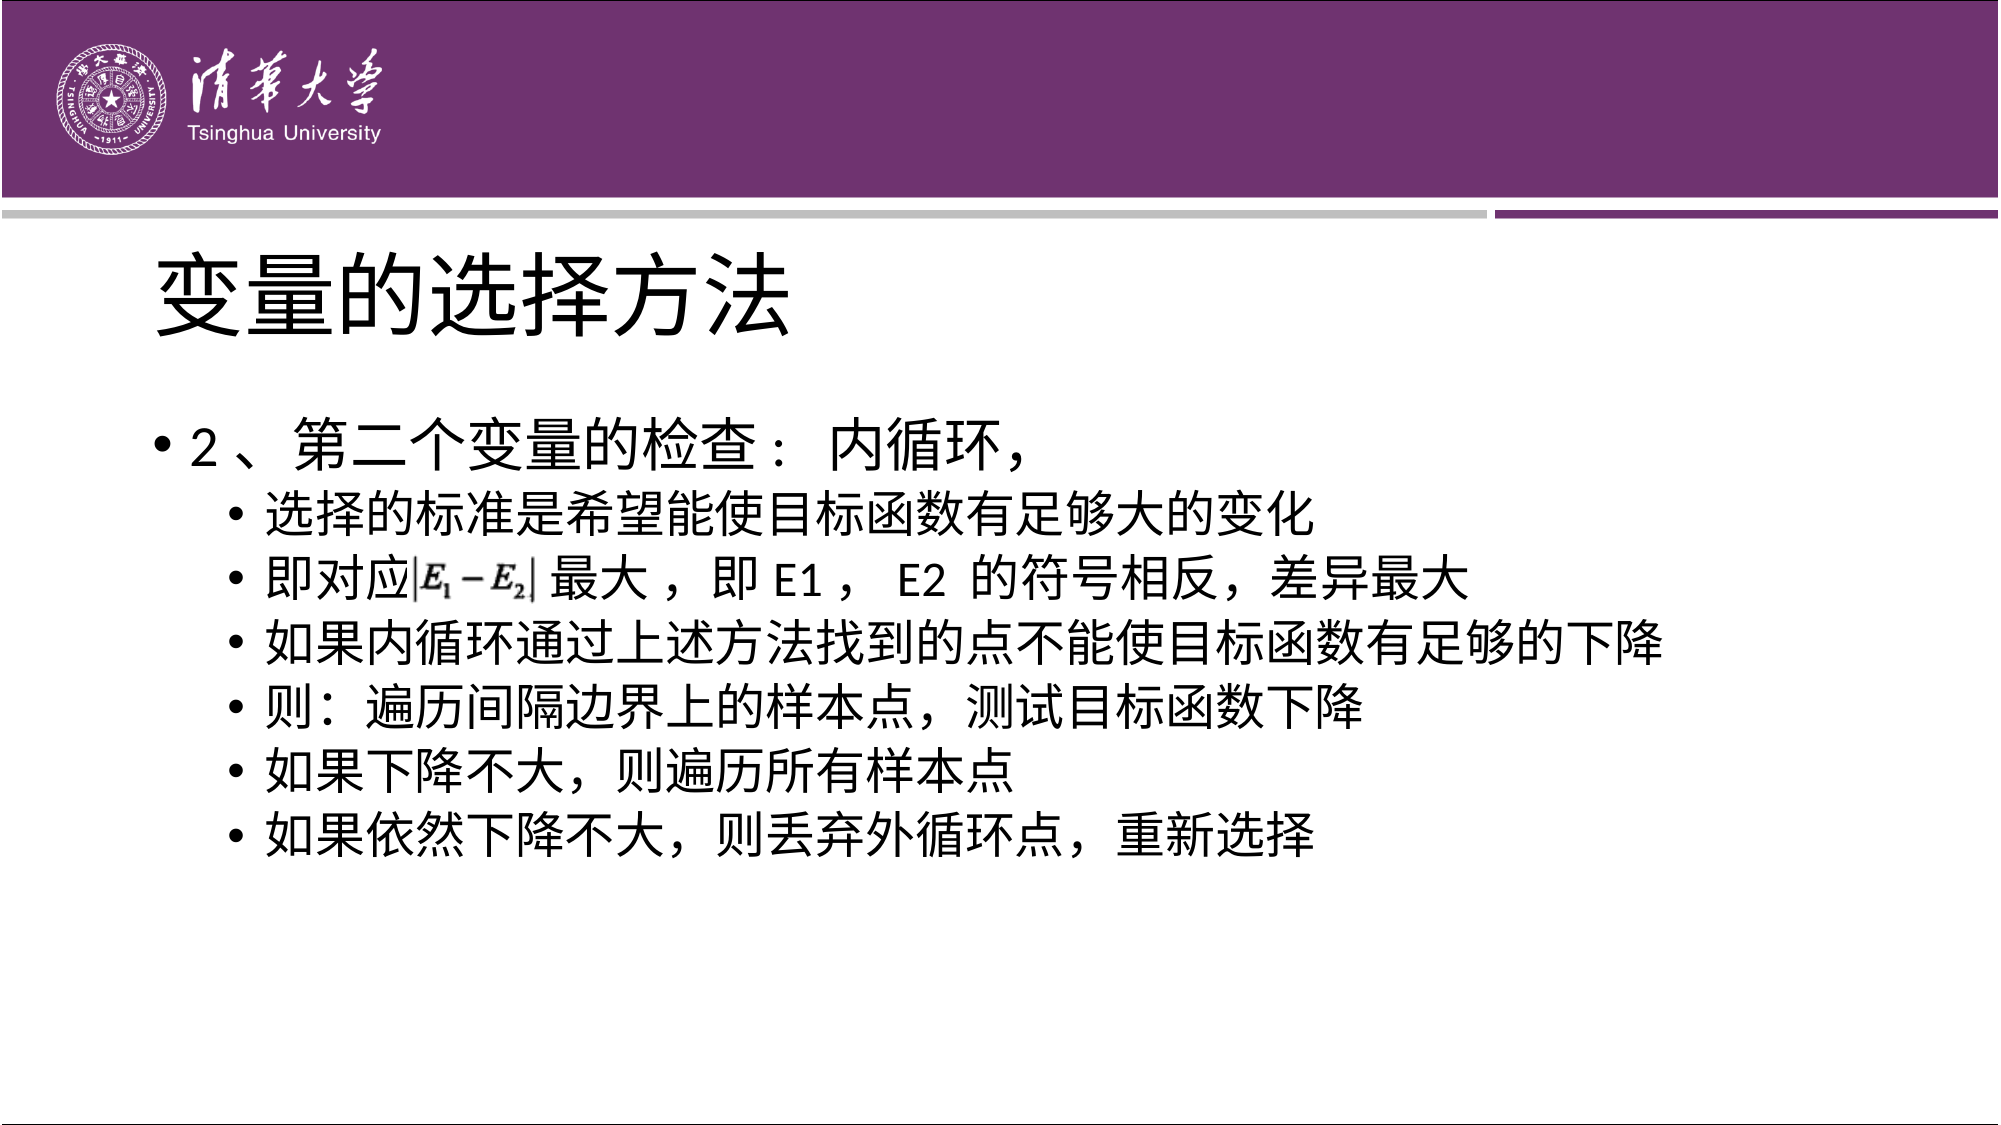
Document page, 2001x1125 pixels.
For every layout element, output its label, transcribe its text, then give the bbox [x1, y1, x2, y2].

list 2、第二个变量的检查: 内循环， 选择的标准是希望能使目标函数有足够大的变化 即对应 最大 ，即E1，E2 的符号相反，差异最大 如果内循环通过上述方法找到的点不能使目标函数有足够的下降 则：遍历间隔边界上的样本点，测试目标函数下降 如果下降不大，则遍历所有样本点 如果依然下降不大，则丢弃外循环点，重新选择 [137, 409, 1863, 1122]
picture [2, 0, 1998, 1125]
text_box 变量的选择方法 [137, 190, 1863, 409]
